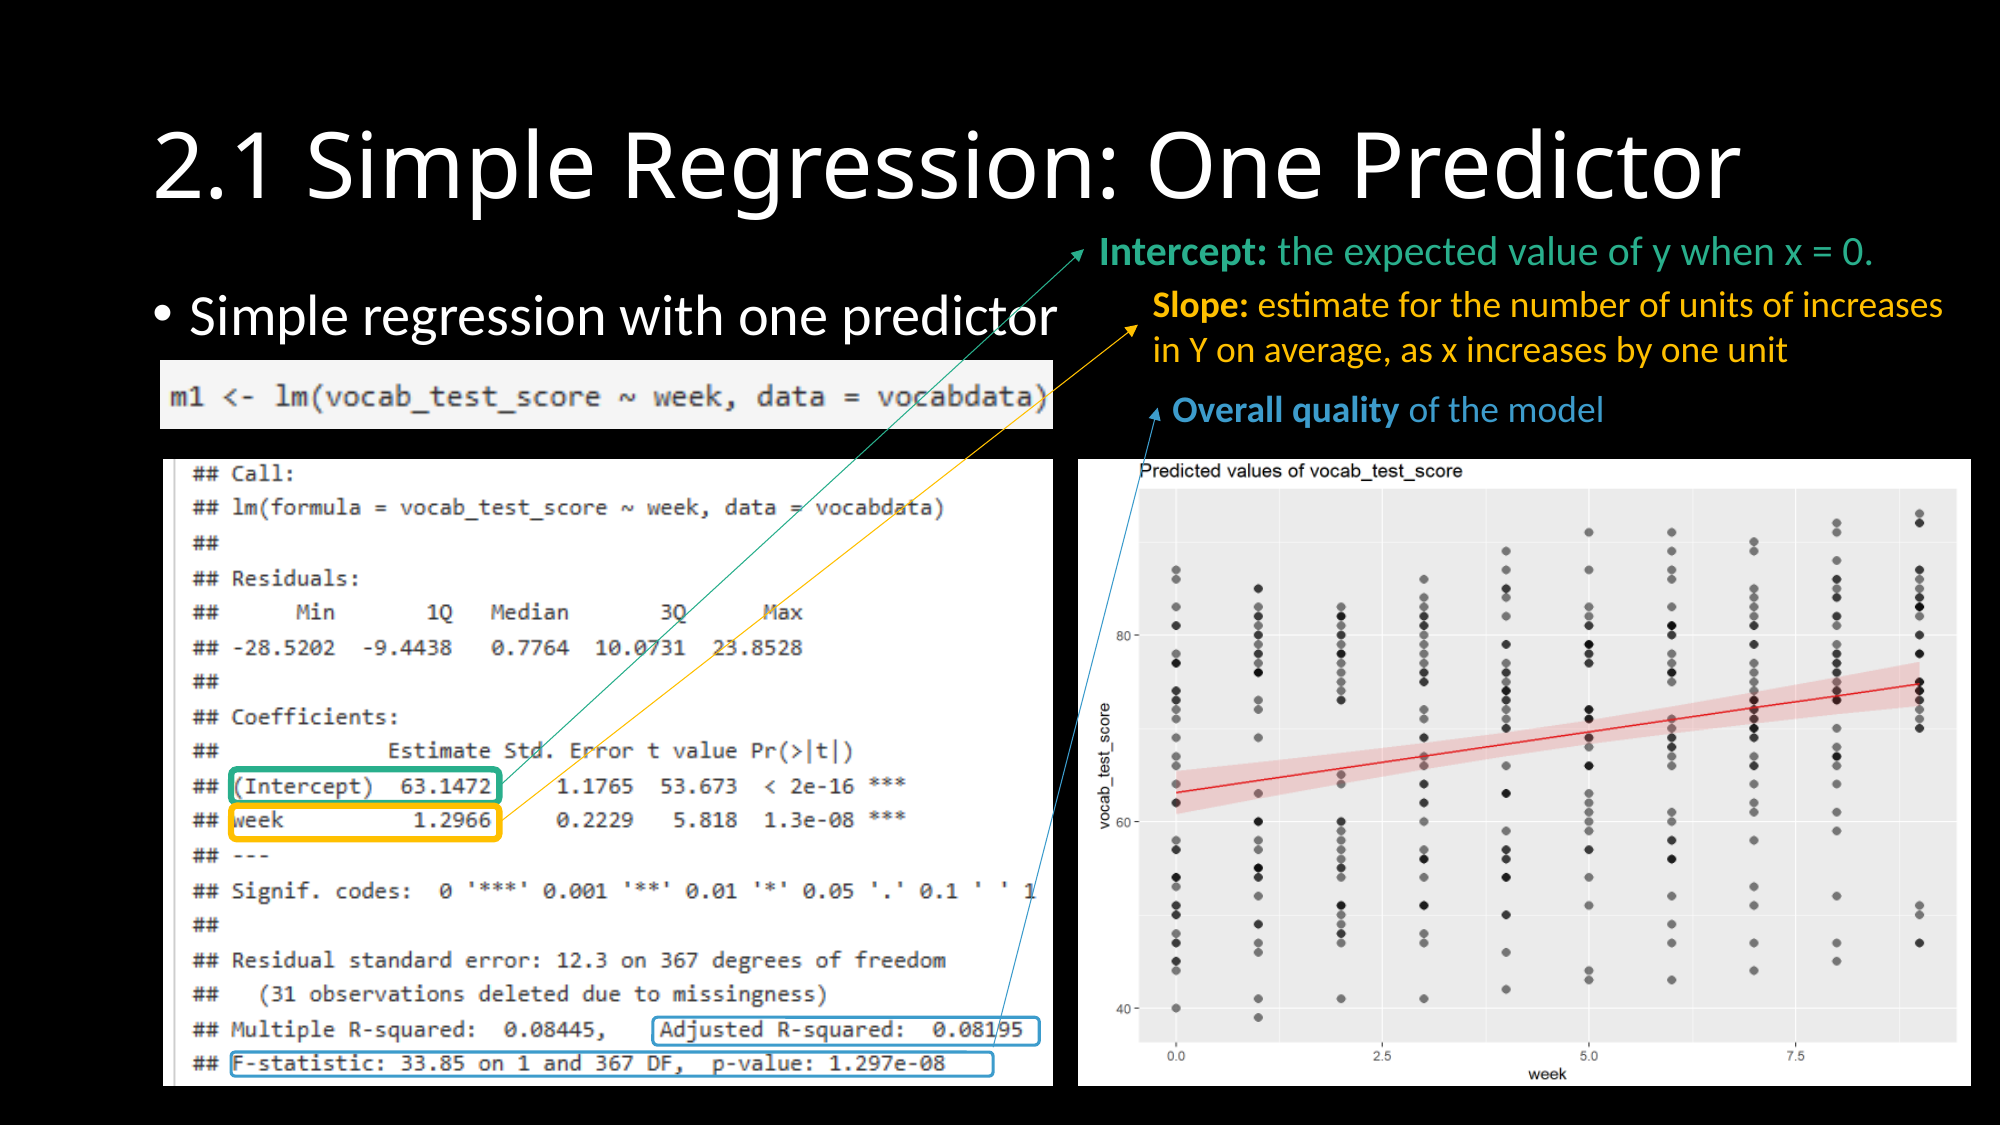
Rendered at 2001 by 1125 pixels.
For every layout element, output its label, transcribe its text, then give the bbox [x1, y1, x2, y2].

list Simple regression with one predictor [137, 277, 499, 992]
picture [163, 459, 1053, 1086]
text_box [499, 272, 1971, 823]
picture [160, 360, 499, 429]
title 2.1 Simple Regression: One Predictor [137, 59, 1863, 277]
picture [1078, 823, 1971, 1086]
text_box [993, 345, 1907, 1048]
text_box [499, 216, 1948, 272]
